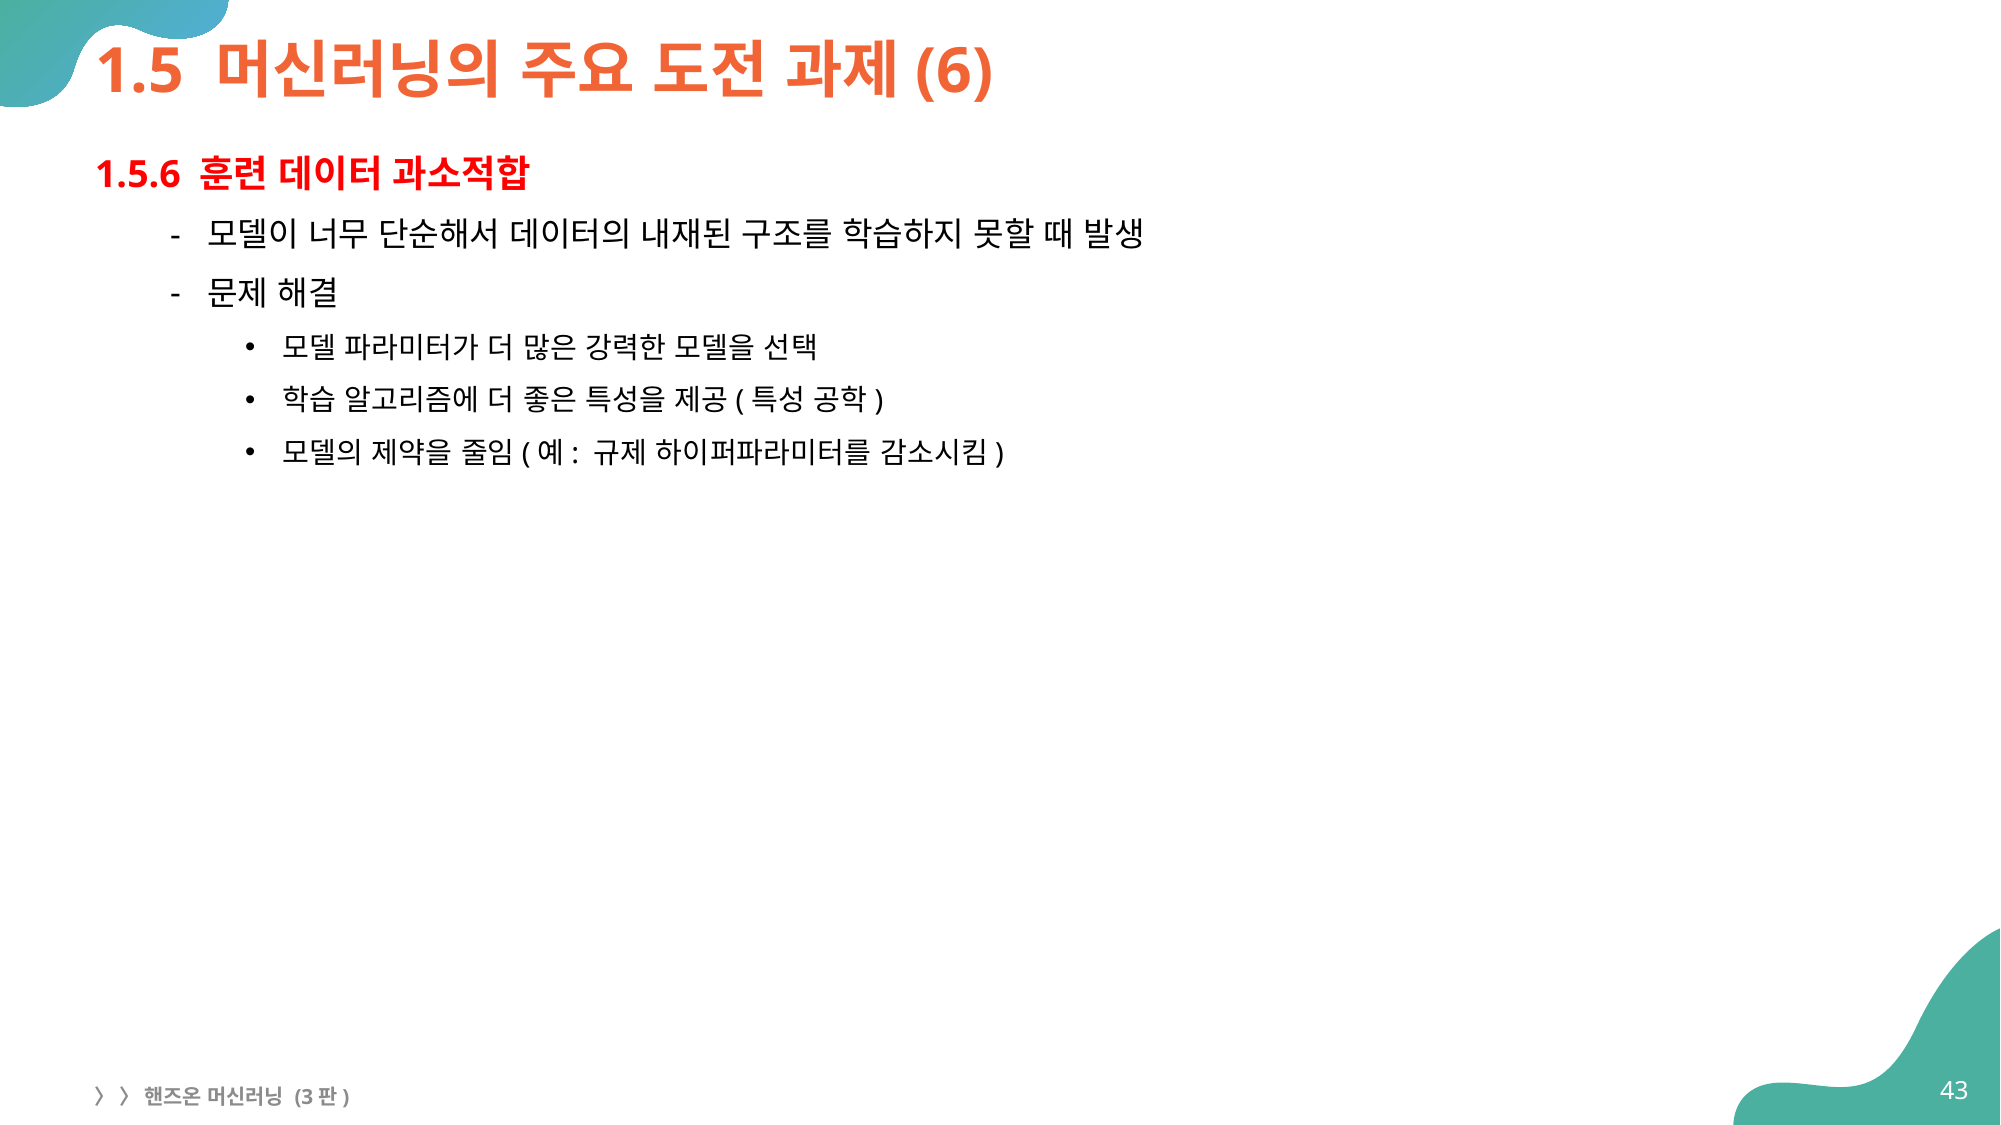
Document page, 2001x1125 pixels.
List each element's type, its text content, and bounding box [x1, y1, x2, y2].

footer 〉 〉 핸즈온 머신러닝 (3판) [79, 1078, 755, 1114]
title 1.5 머신러닝의 주요 도전 과제(6) [79, 17, 1931, 128]
list 1.5.6 훈련 데이터 과소적합 모델이 너무 단순해서 데이터의 내재된 구조를 학습하지 못할 때 발생 문제 해결 모델 파라미터가 더 많은 강력한 모델을 선택 학습 알고리즘에 더 좋은 특성을 제공(특성 공학) 모델의 제약을 줄임(예: 규제 하이퍼파라미터를 감소시킴) [79, 133, 1892, 1008]
slide_number 43 [1917, 1061, 1984, 1122]
